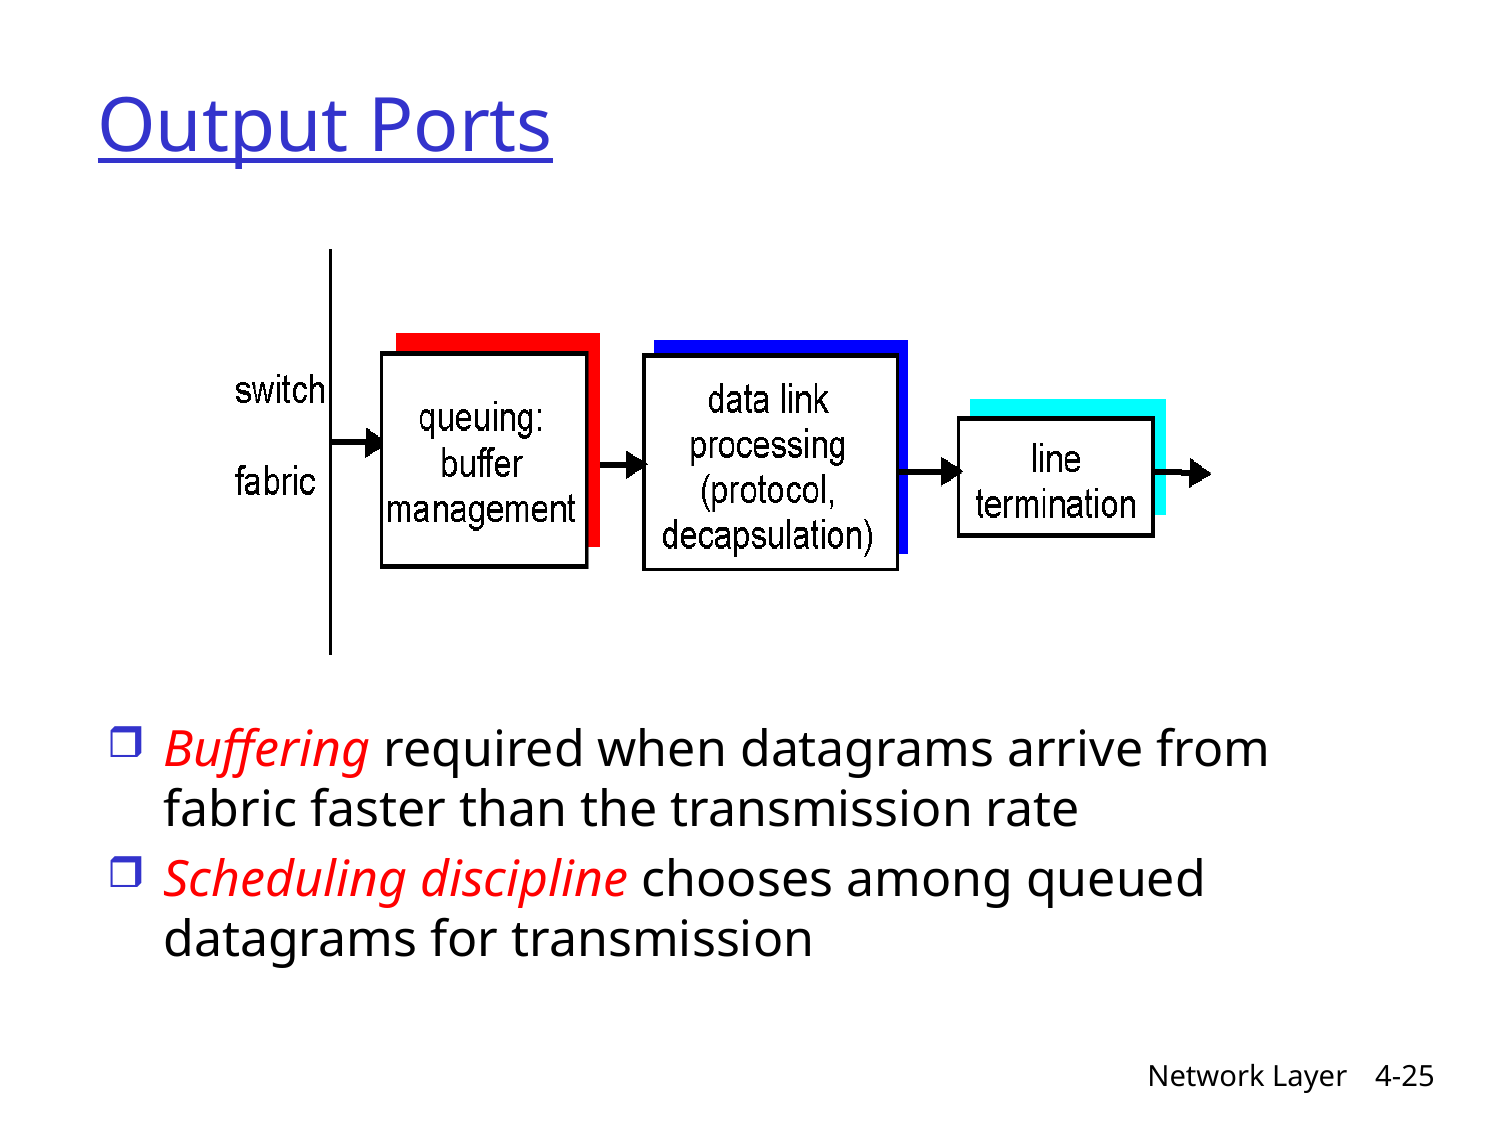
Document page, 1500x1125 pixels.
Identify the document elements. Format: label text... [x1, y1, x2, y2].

picture [235, 248, 1211, 655]
slide_number 4-25 [1338, 1049, 1451, 1125]
list Buffering required when datagrams arrive from fabric faster than the transmission rate Scheduling discipline chooses among queued datagrams for transmission [92, 709, 1368, 860]
footer Network Layer [887, 1049, 1338, 1125]
title Output Ports [82, 65, 1358, 179]
